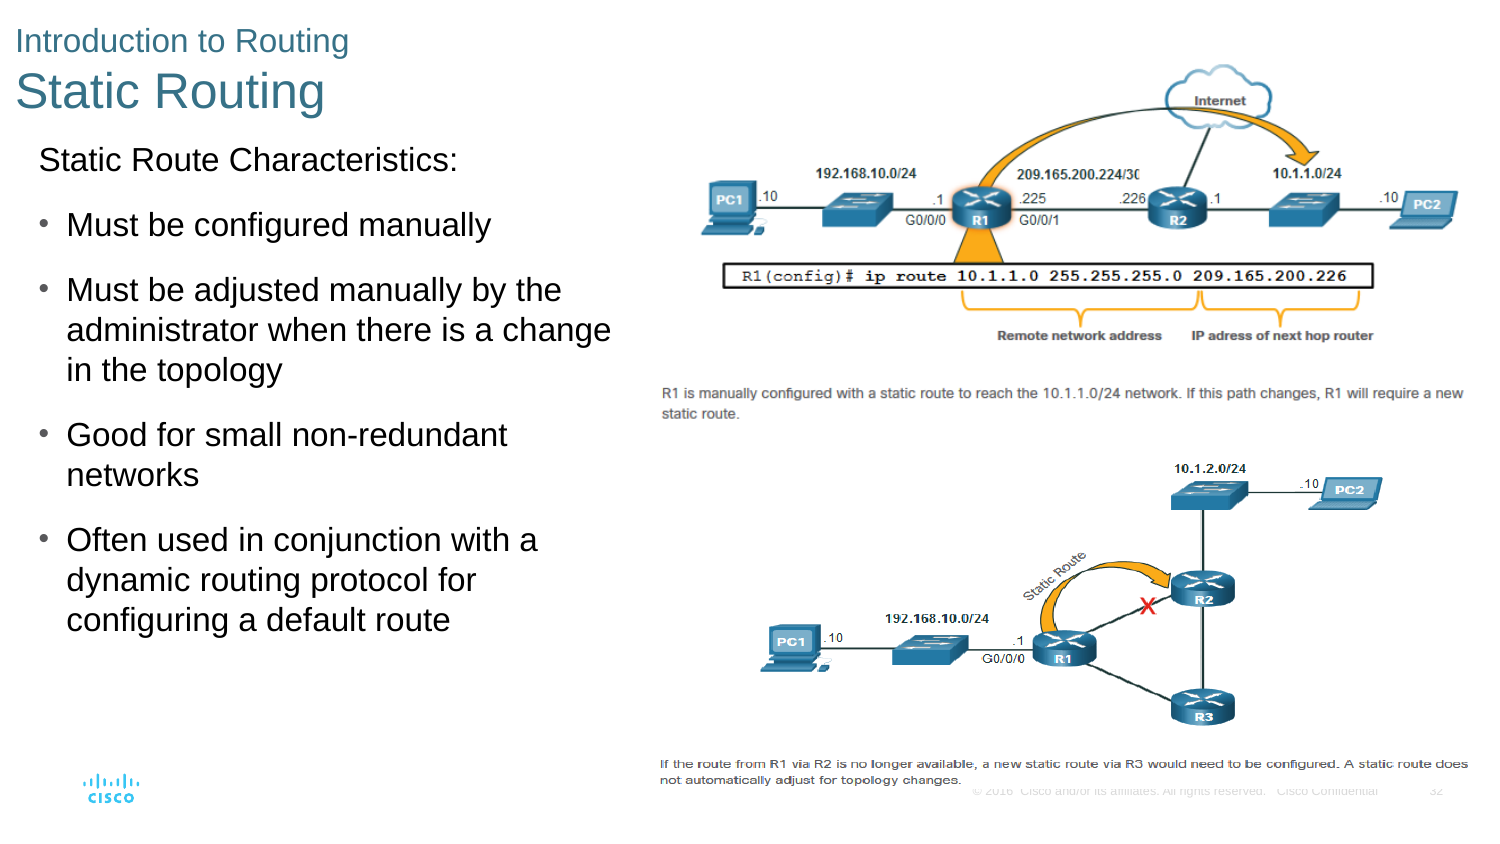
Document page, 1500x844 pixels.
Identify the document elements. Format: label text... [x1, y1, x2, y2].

picture [654, 37, 1477, 429]
title Introduction to Routing Static Routing [0, 6, 506, 131]
list Static Route Characteristics: Must be configured manually Must be adjusted manually by the administrator when there is a change in the topology Good for small non-redundant networks Often used in conjunction with a dynamic routing protocol for configuring a default route [23, 131, 655, 635]
picture [654, 440, 1477, 789]
